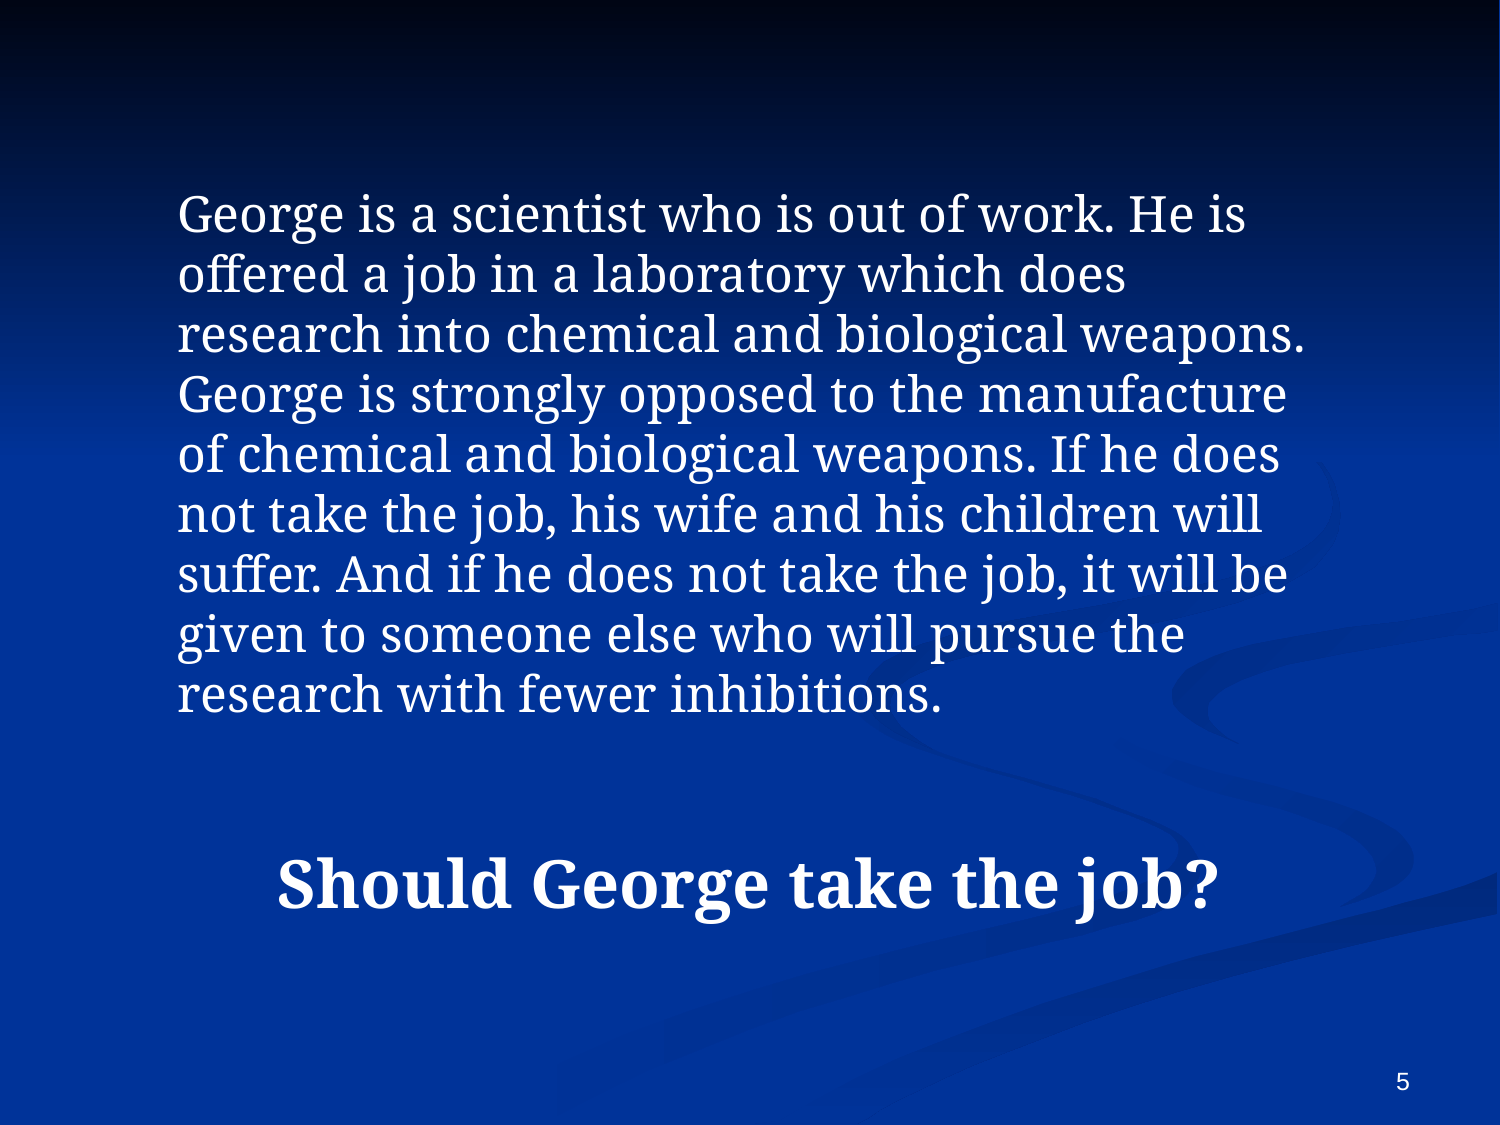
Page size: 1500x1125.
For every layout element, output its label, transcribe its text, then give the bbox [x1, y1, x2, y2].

slide_number 5 [1074, 1024, 1426, 1104]
text_box George is a scientist who is out of work. He is offered a job in a laboratory which does research into chemical and biological weapons. George is strongly opposed to the manufacture of chemical and biological weapons. If he does not take the job, his wife and his children will suffer. And if he does not take the job, it will be given to someone else who will pursue the research with fewer inhibitions. Should George take the job? [162, 174, 1338, 930]
